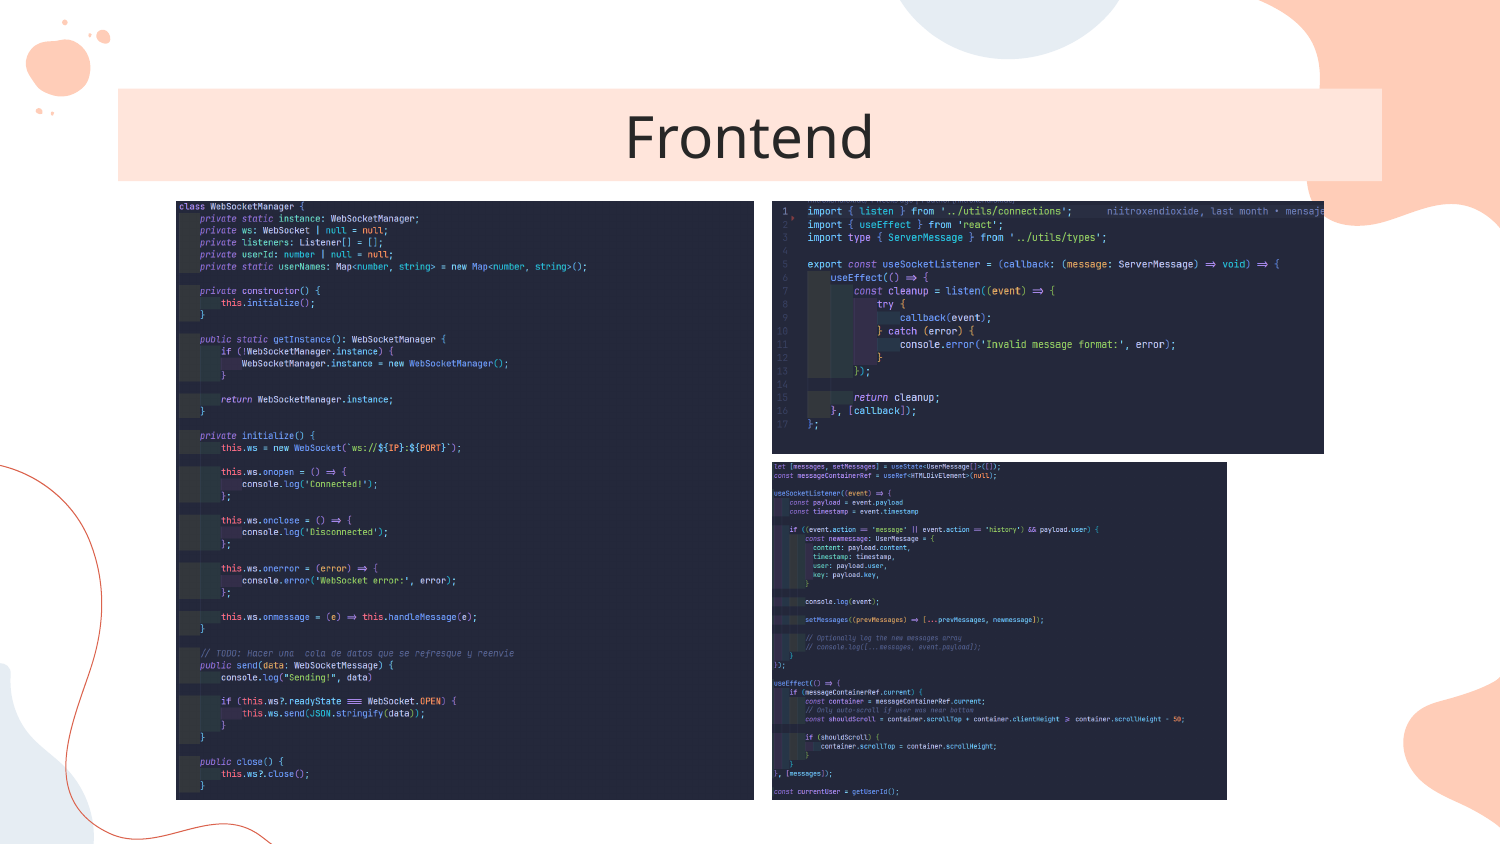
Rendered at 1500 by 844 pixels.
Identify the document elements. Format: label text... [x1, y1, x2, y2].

picture [772, 201, 1324, 454]
picture [772, 462, 1227, 800]
title Frontend [118, 88, 1382, 182]
picture [176, 201, 754, 800]
